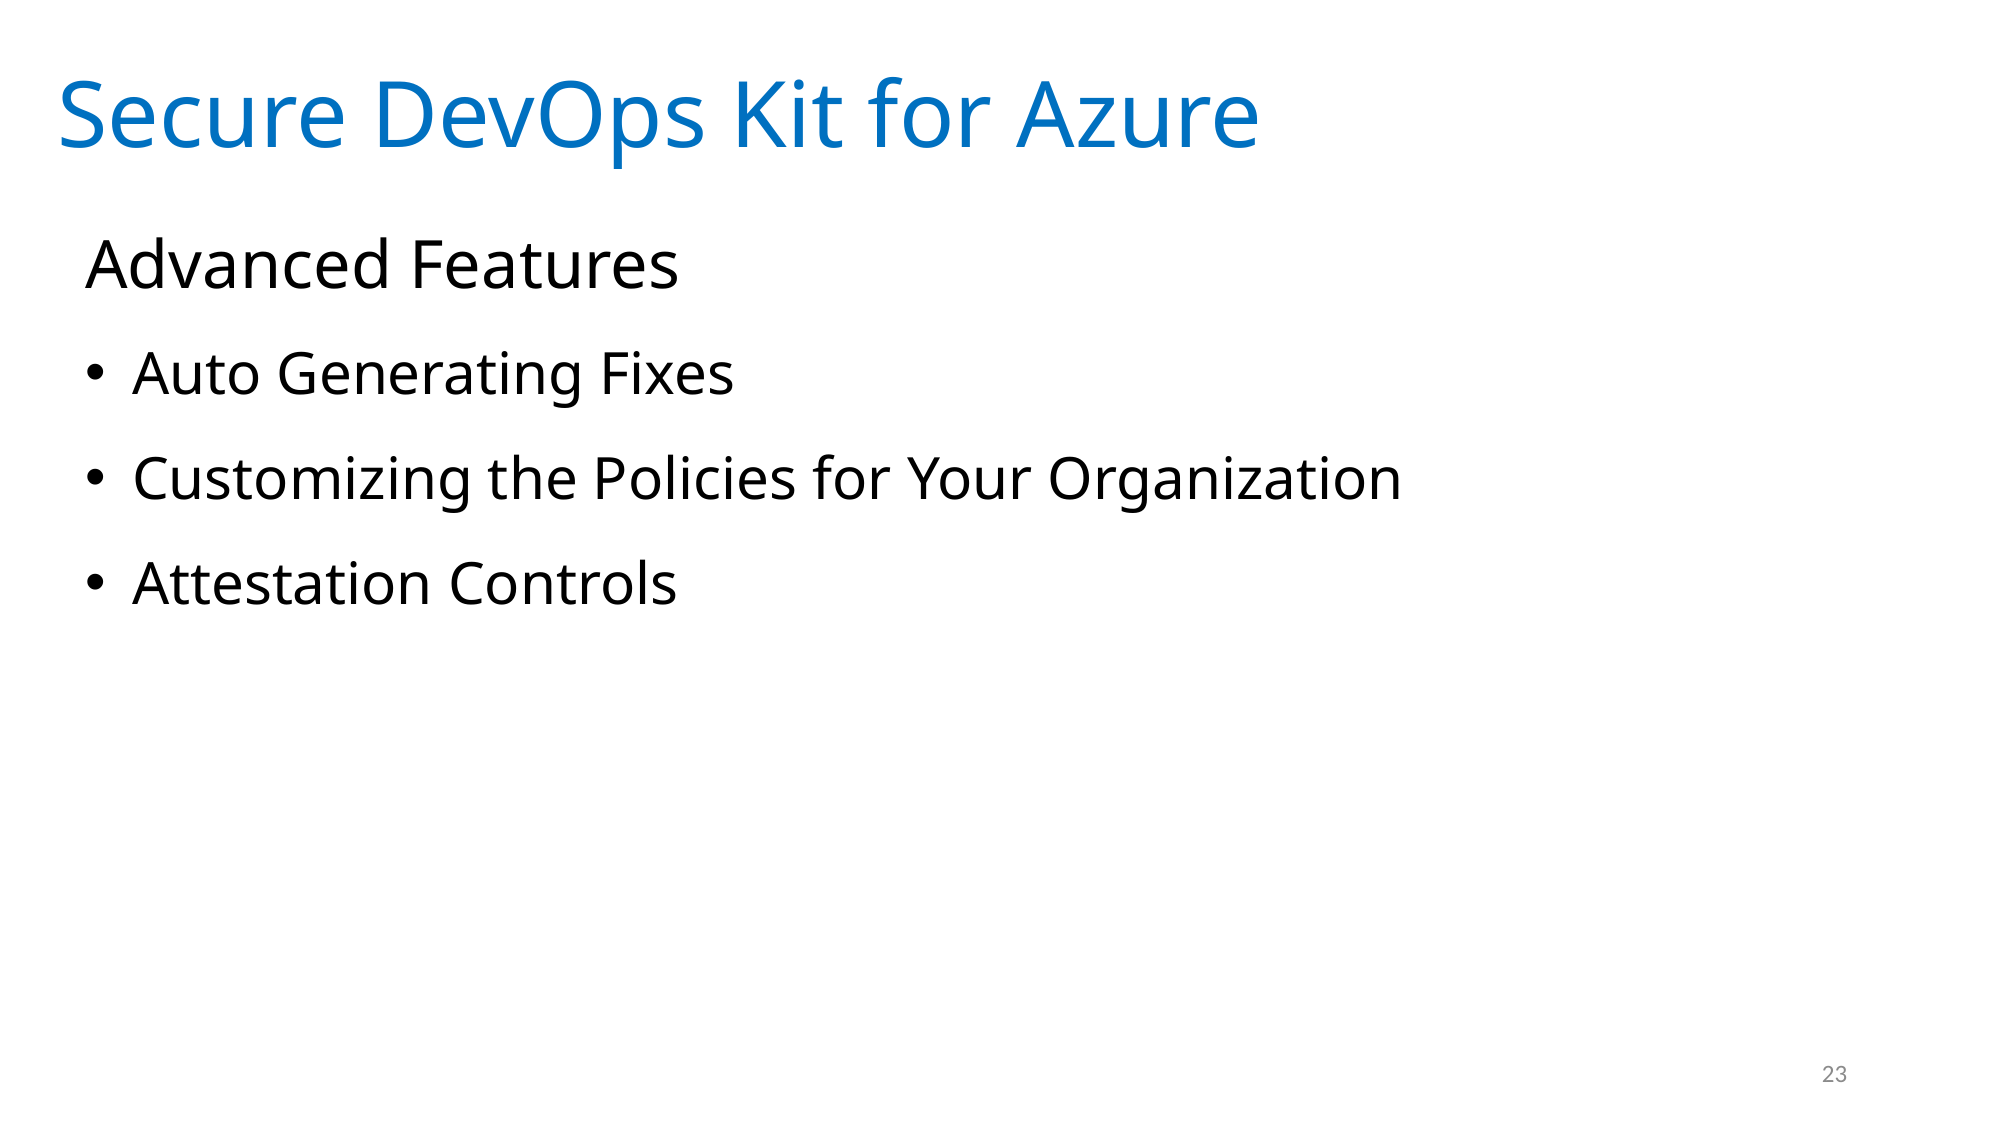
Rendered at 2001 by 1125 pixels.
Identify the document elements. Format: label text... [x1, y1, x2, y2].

text_box Advanced Features Auto Generating Fixes Customizing the Policies for Your Organization Attestation Controls [70, 174, 1614, 624]
text_box Secure DevOps Kit for Azure [42, 47, 1279, 173]
slide_number 23 [1412, 1042, 1863, 1103]
